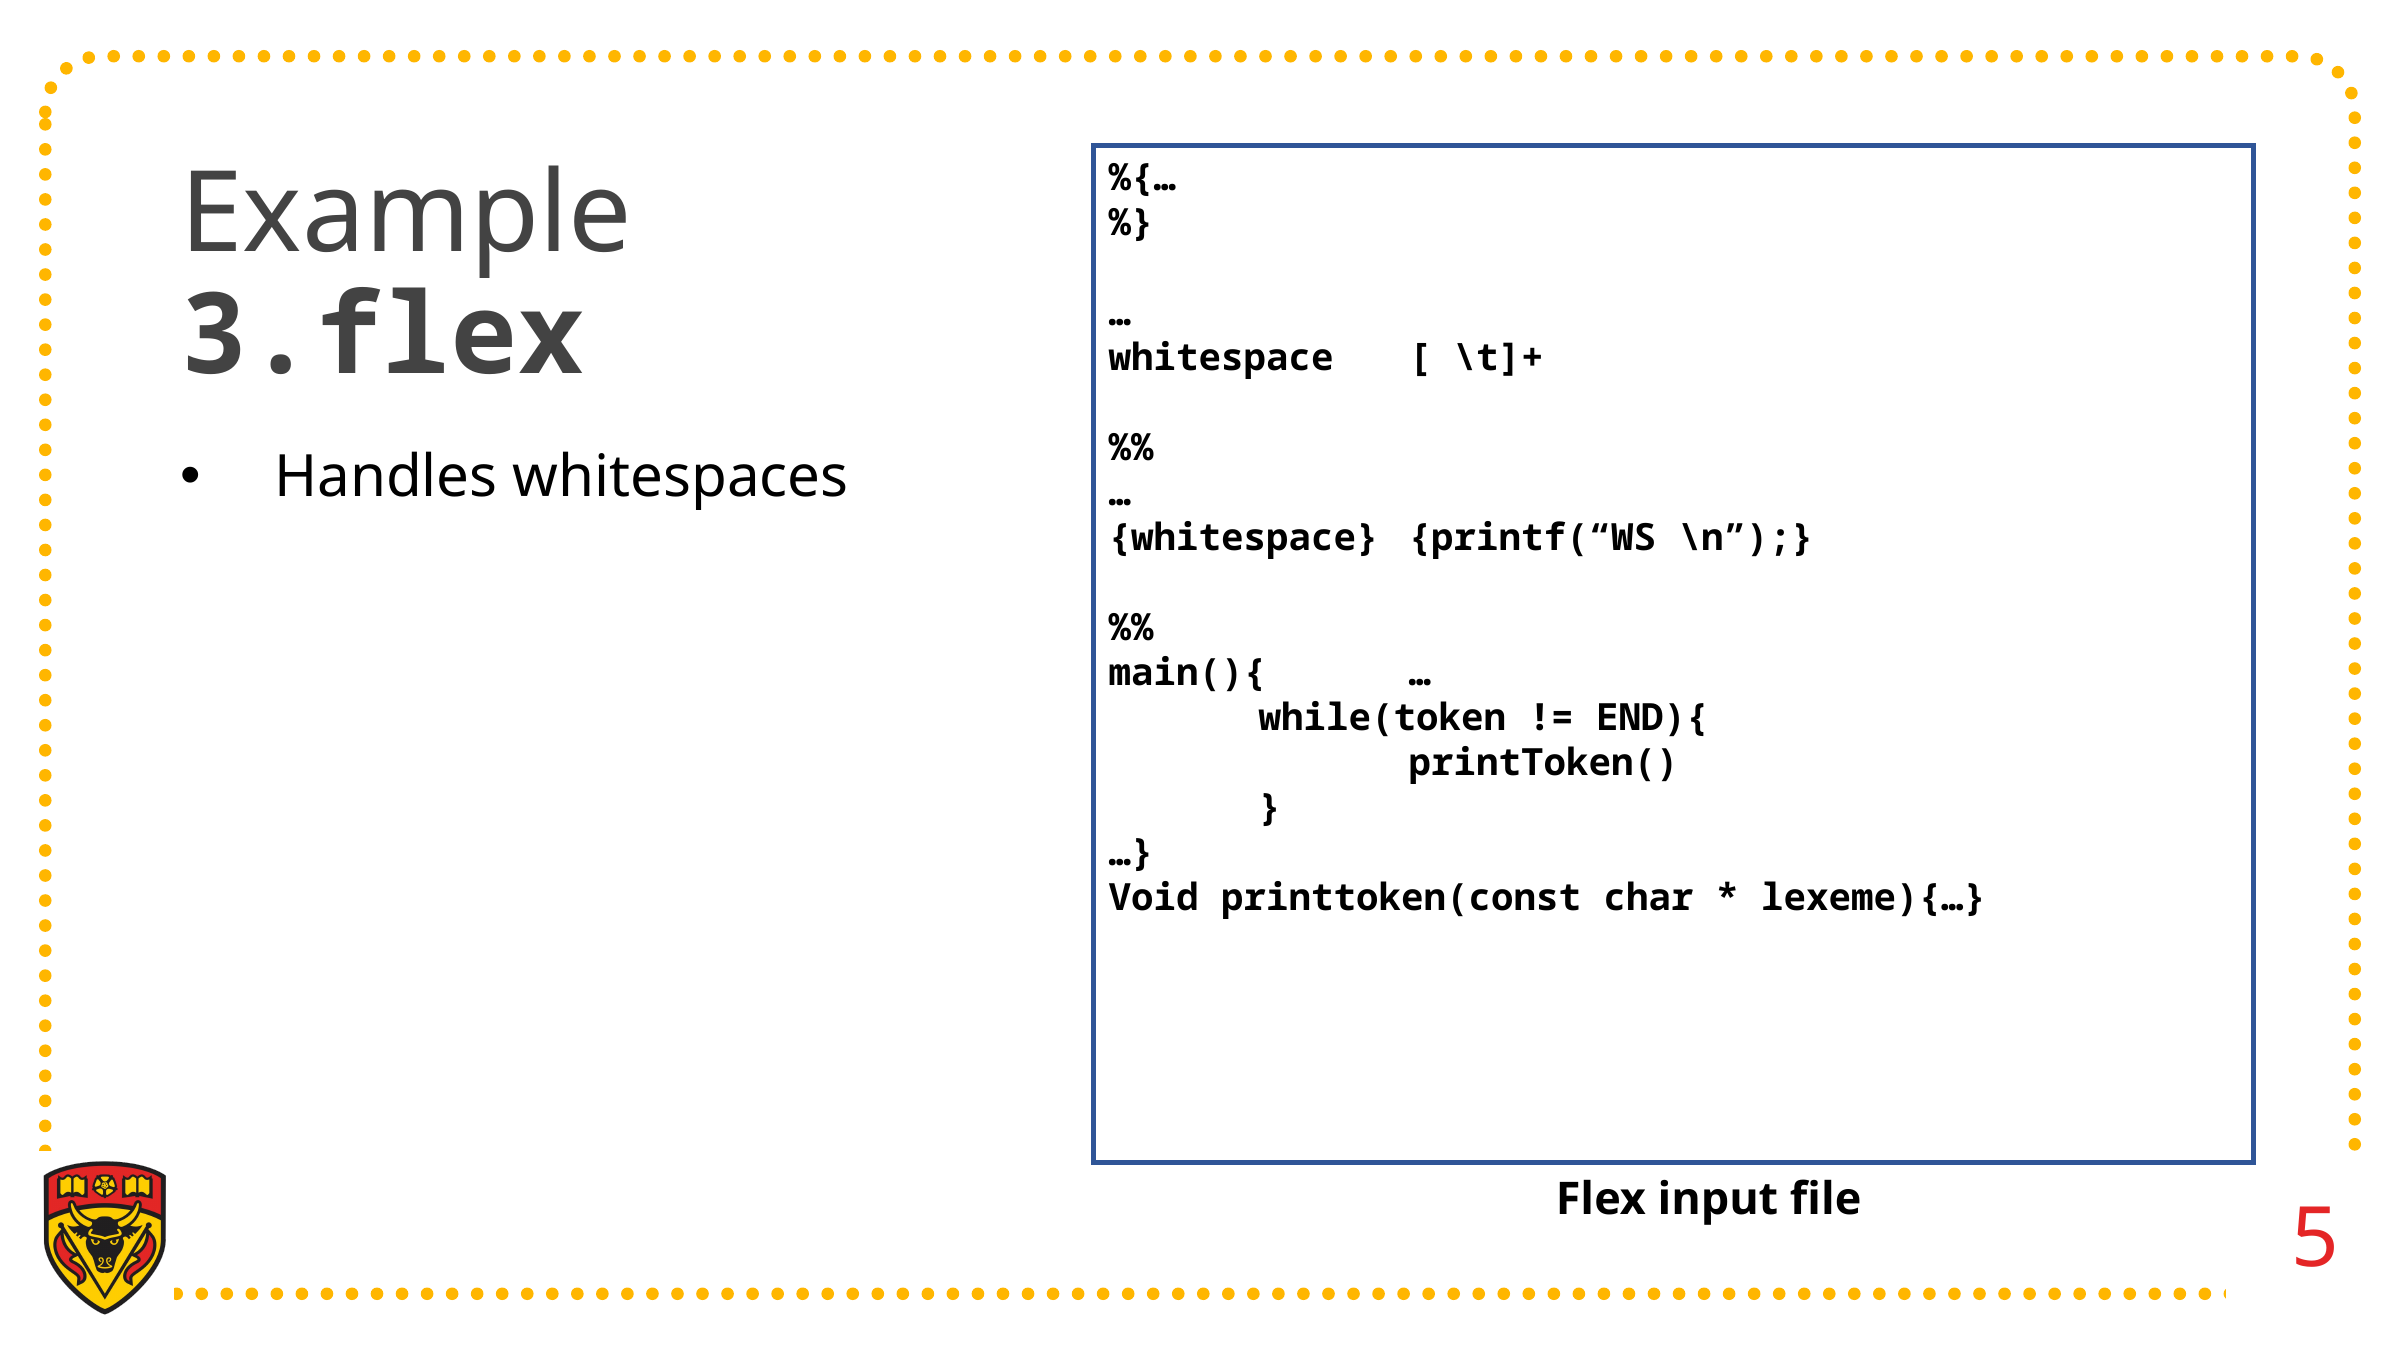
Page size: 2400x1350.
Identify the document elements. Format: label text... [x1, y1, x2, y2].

list Handles whitespaces [165, 438, 940, 1290]
text_box Flex input file [1445, 1162, 1972, 1232]
title Example 3.flex [165, 90, 940, 405]
picture [41, 1159, 169, 1319]
text_box %{… %} … whitespace [ \t]+ %% … {whitespace} {printf(“WS \n”);} %% main(){ … while(token != END){ printToken() } …} Void printtoken(const char * lexeme){…} [1093, 145, 2254, 1163]
